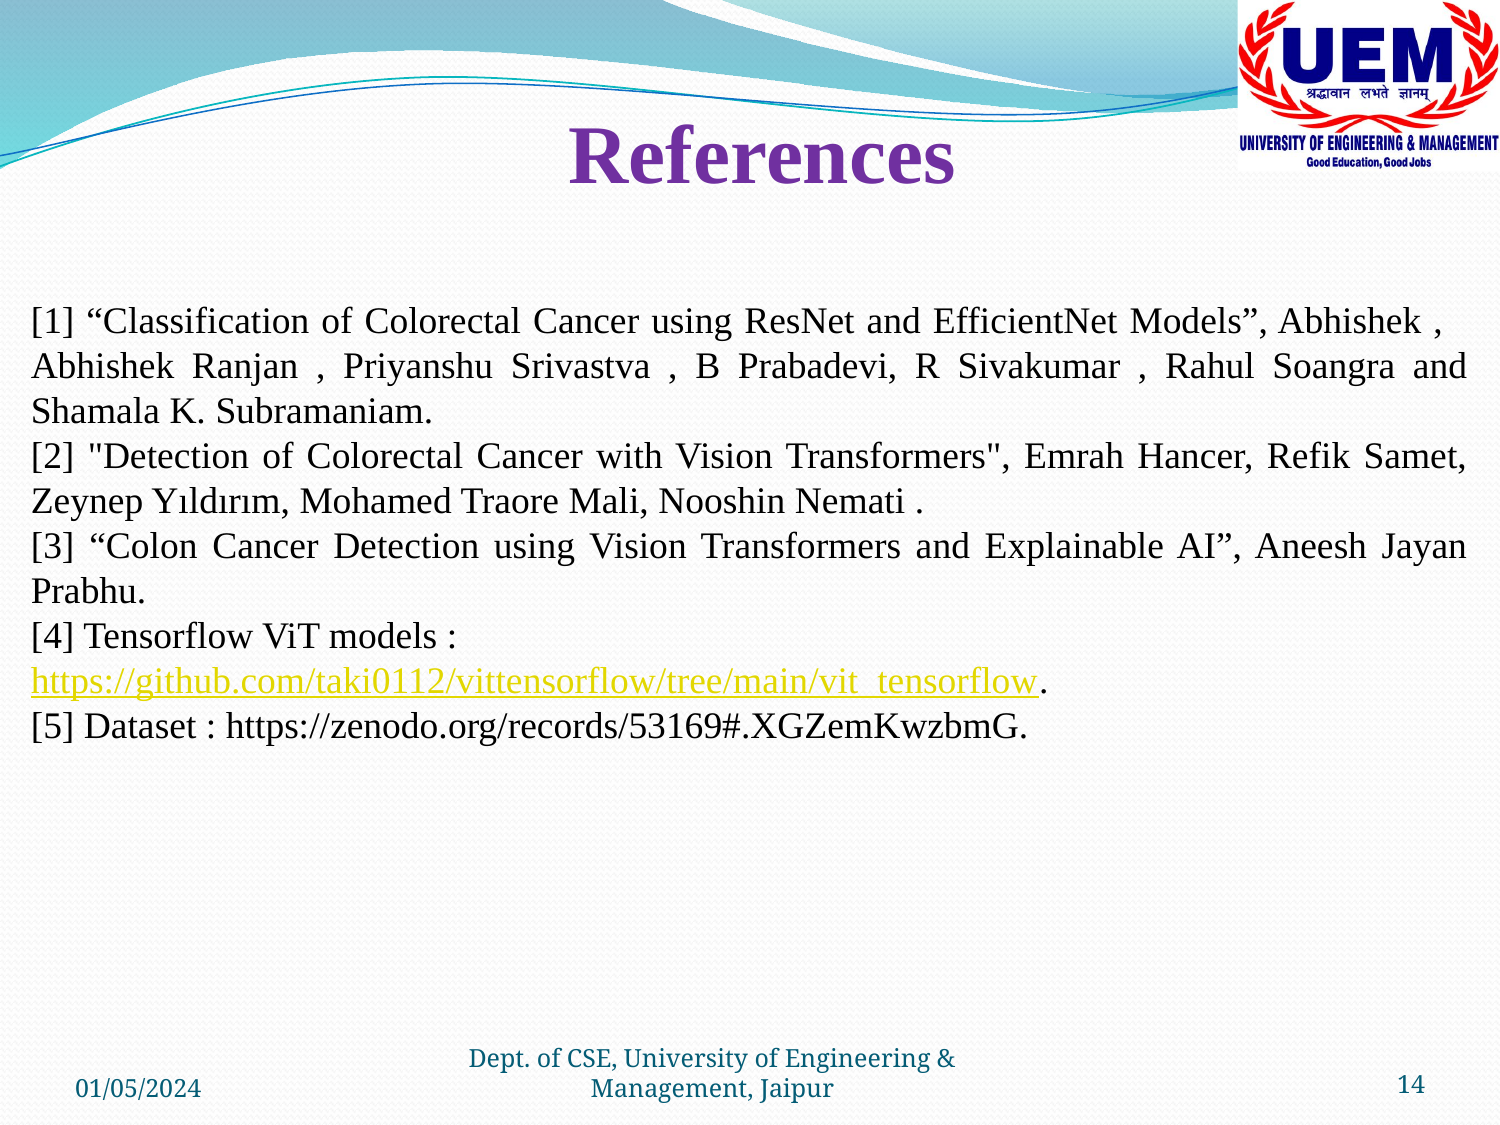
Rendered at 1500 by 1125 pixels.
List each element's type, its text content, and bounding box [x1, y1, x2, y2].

slide_number 14 [1299, 1042, 1425, 1103]
footer Dept. of CSE, University of Engineering & Management, Jaipur [437, 1042, 988, 1103]
text_box [1] “Classification of Colorectal Cancer using ResNet and EfficientNet Models”, Abhishek , Abhishek Ranjan , Priyanshu Srivastva , B Prabadevi, R Sivakumar , Rahul Soangra and Shamala K. Subramaniam. [2] "Detection of Colorectal Cancer with Vision Transformers", Emrah Hancer, Refik Samet, Zeynep Yıldırım, Mohamed Traore Mali, Nooshin Nemati . [3] “Colon Cancer Detection using Vision Transformers and Explainable AI”, Aneesh Jayan Prabhu. [4] Tensorflow ViT models : https://github.com/taki0112/vittensorflow/tree/main/vit_tensorflow. [5] Dataset : https://zenodo.org/records/53169#.XGZemKwzbmG. [16, 288, 1484, 754]
text_box References [99, 63, 1425, 201]
picture [1237, 0, 1500, 172]
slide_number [75, 1042, 425, 1103]
